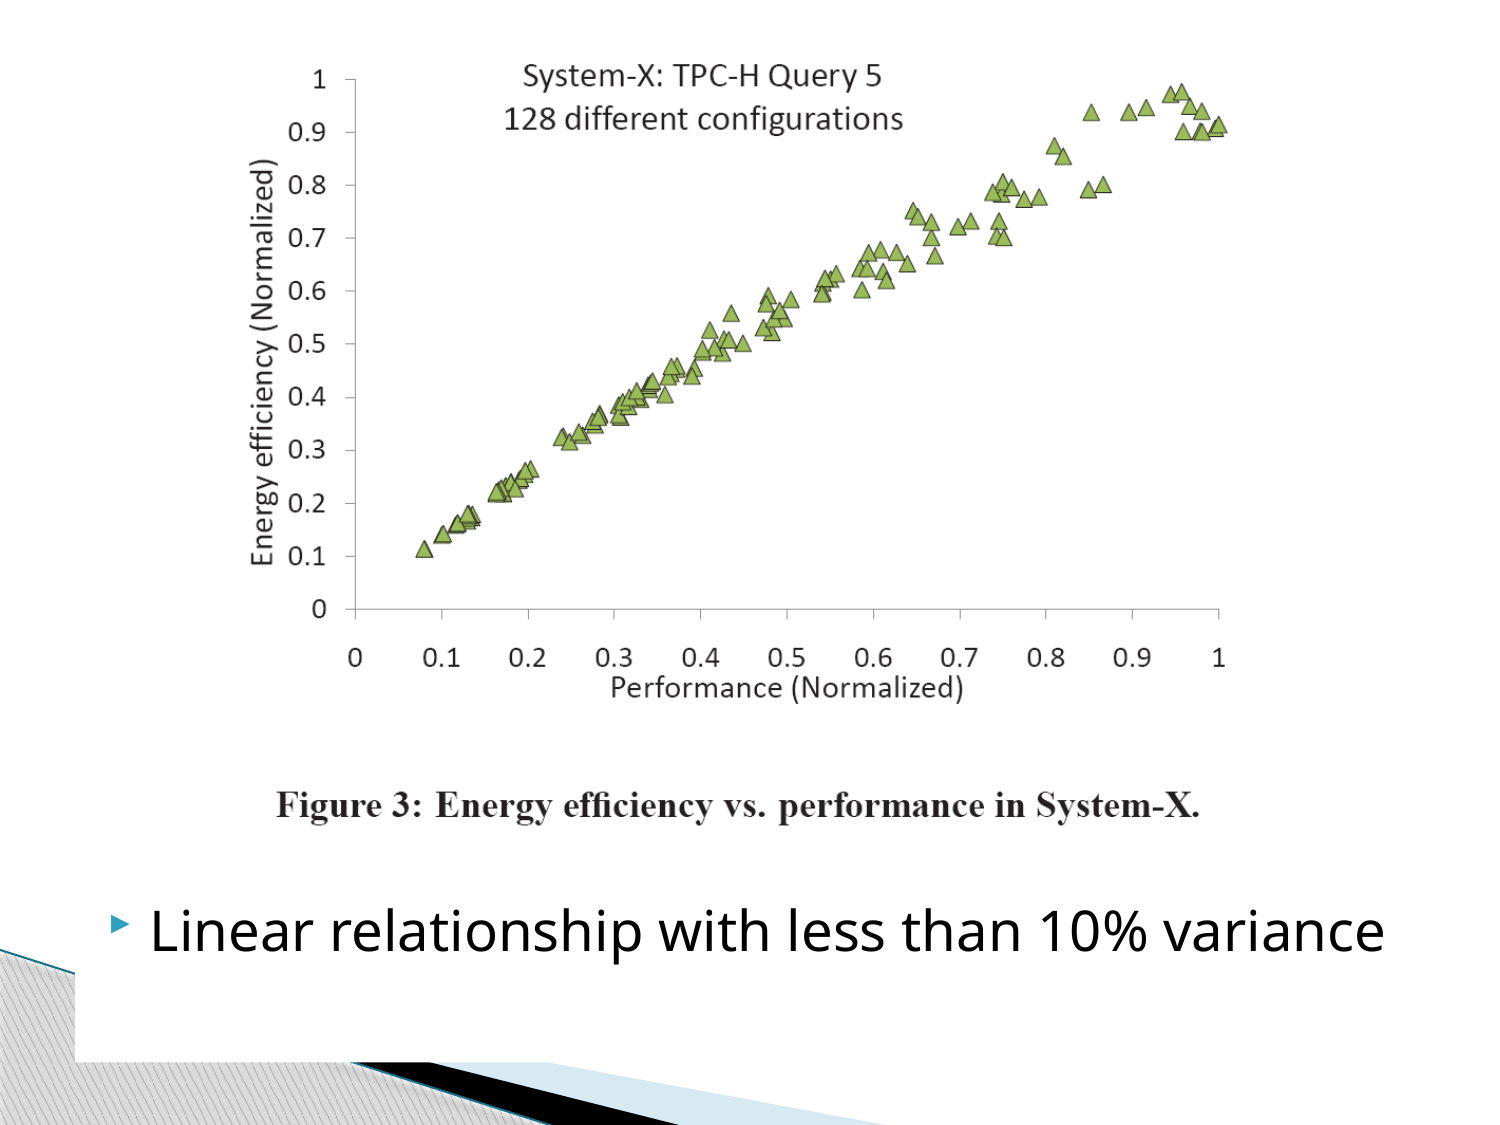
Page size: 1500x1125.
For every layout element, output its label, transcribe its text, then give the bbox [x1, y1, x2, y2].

picture [224, 24, 1251, 835]
list Linear relationship with less than 10% variance [74, 887, 1426, 1063]
